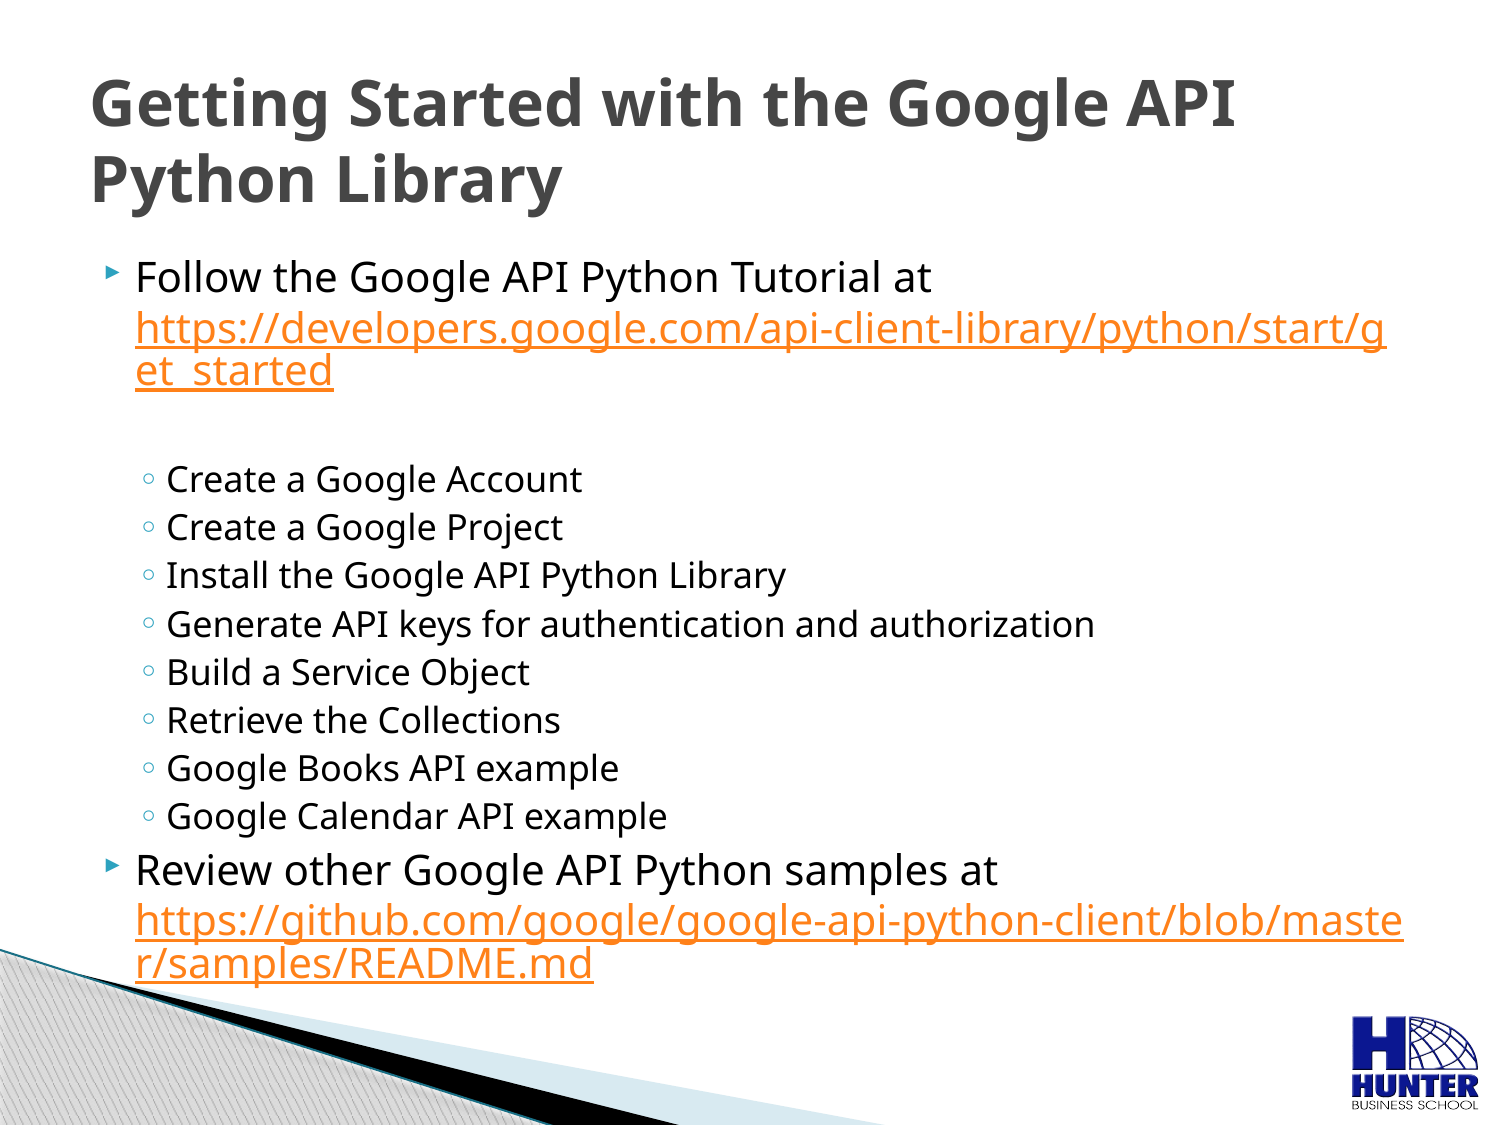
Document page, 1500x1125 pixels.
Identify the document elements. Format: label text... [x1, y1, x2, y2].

title Getting Started with the Google API Python Library [75, 45, 1425, 233]
list Follow the Google API Python Tutorial at https://developers.google.com/api-client-library/python/start/get_started Create a Google Account Create a Google Project Install the Google API Python Library Generate API keys for authentication and authorization Build a Service Object Retrieve the Collections Google Books API example Google Calendar API example Review other Google API Python samples at https://github.com/google/google-api-python-client/blob/master/samples/README.md [75, 243, 1425, 986]
picture [1352, 1016, 1479, 1111]
